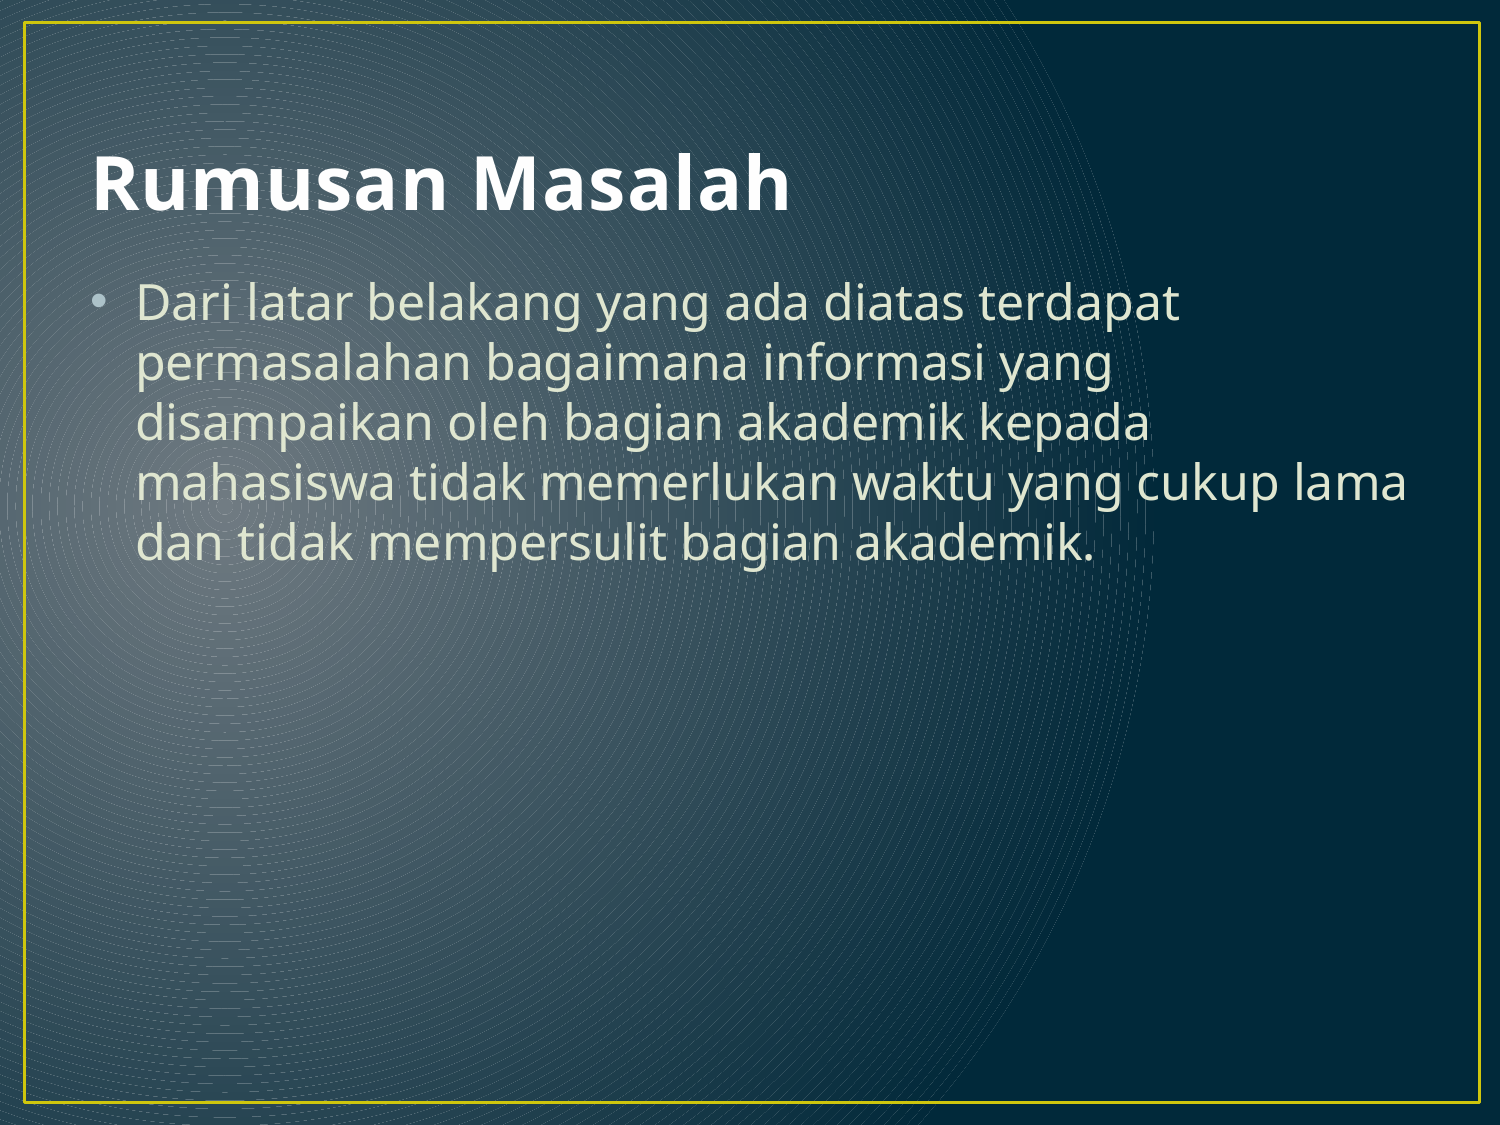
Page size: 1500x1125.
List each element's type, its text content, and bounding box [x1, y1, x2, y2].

list Dari latar belakang yang ada diatas terdapat permasalahan bagaimana informasi yang disampaikan oleh bagian akademik kepada mahasiswa tidak memerlukan waktu yang cukup lama dan tidak mempersulit bagian akademik. [75, 262, 1425, 1005]
title Rumusan Masalah [75, 45, 1425, 233]
